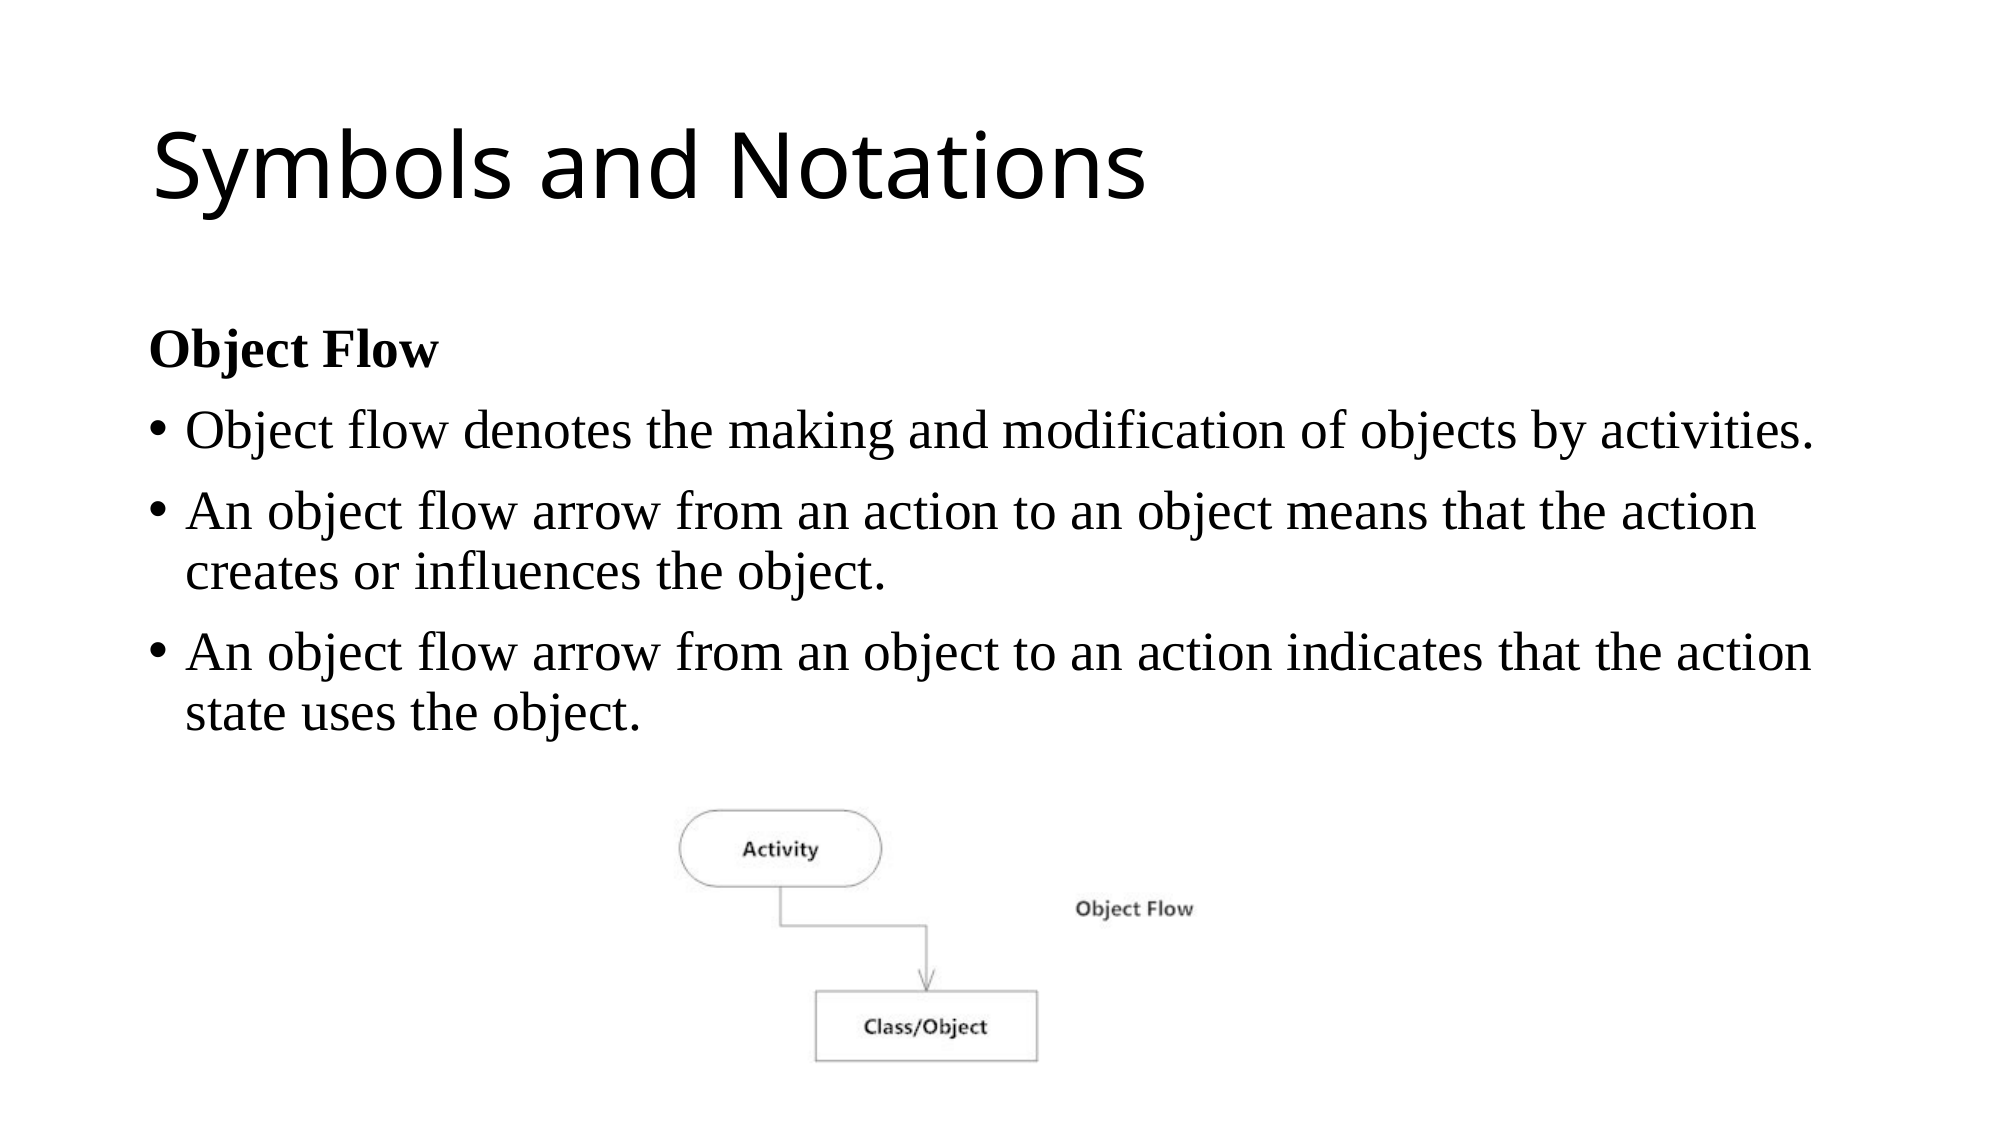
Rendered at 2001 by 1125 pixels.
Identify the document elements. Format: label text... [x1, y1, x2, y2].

title Symbols and Notations [137, 59, 1863, 278]
list Object Flow Object flow denotes the making and modification of objects by activities. An object flow arrow from an action to an object means that the action creates or influences the object. An object flow arrow from an object to an action indicates that the action state uses the object. [133, 312, 1917, 1028]
picture [649, 795, 1334, 1083]
